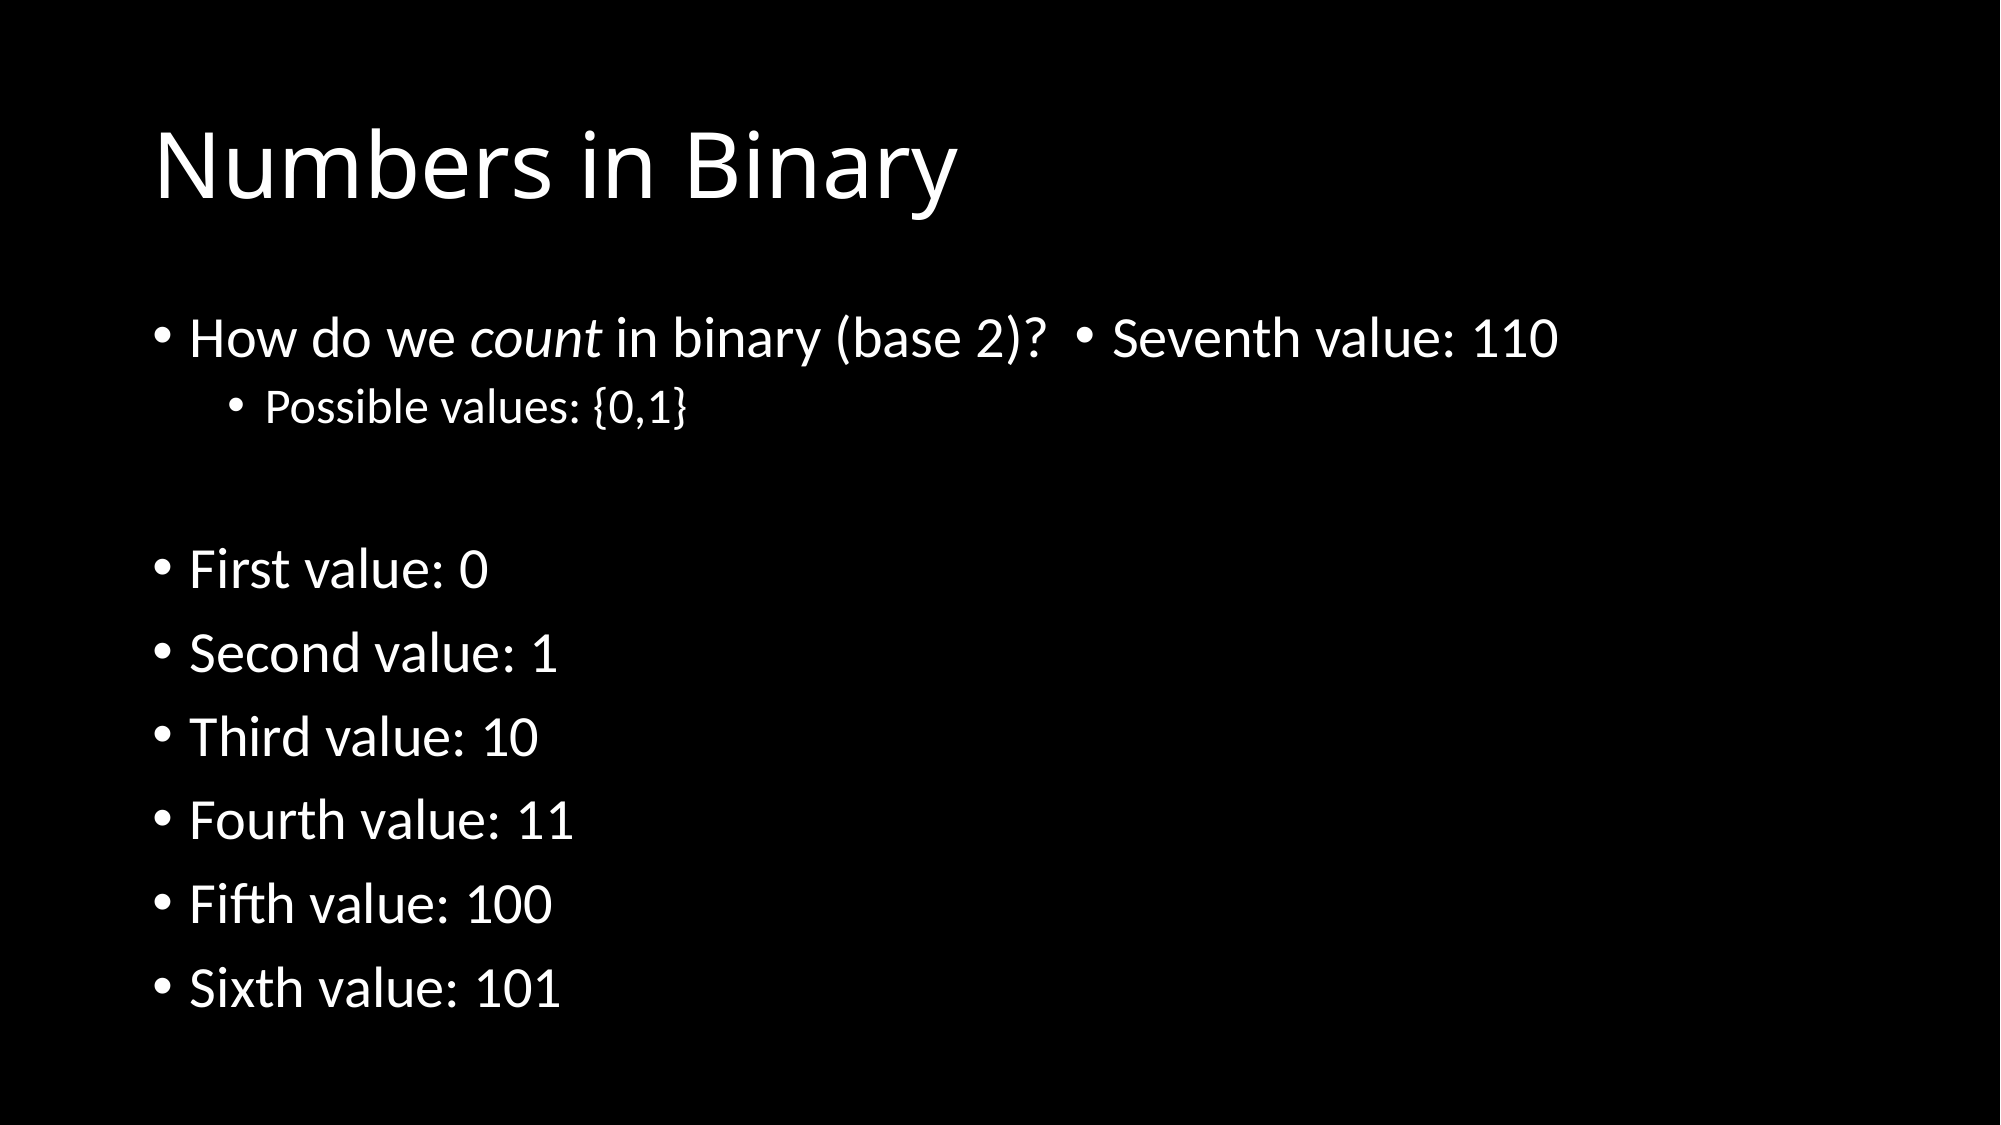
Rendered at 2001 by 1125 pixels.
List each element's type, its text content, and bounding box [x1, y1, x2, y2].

title Numbers in Binary [137, 59, 1863, 278]
list How do we count in binary (base 2)? Possible values: {0,1} First value: 0 Second value: 1 Third value: 10 Fourth value: 11 Fifth value: 100 Sixth value: 101 Seventh value: 110 [137, 299, 2000, 1101]
